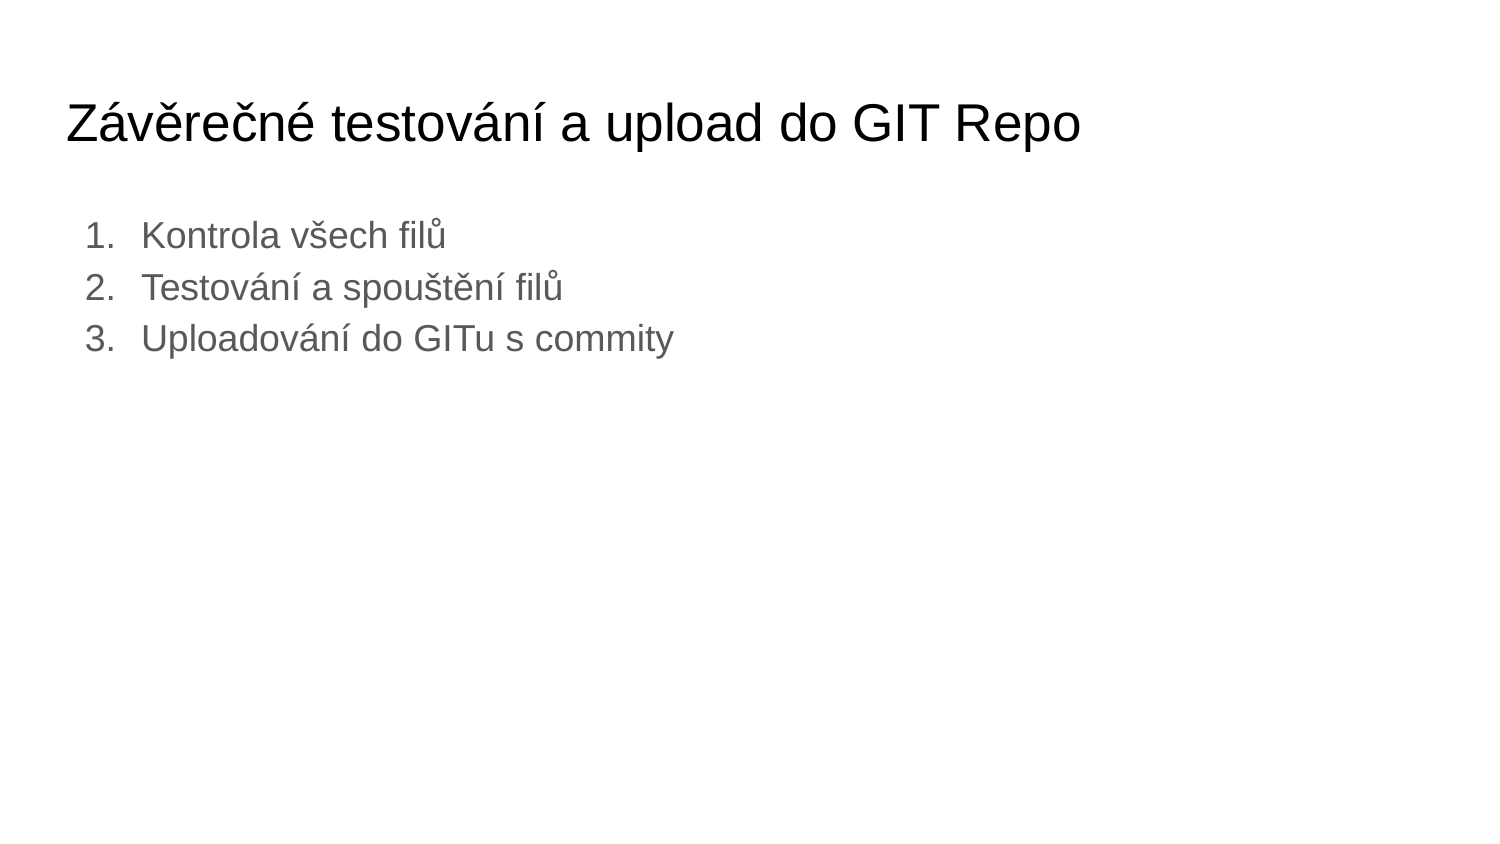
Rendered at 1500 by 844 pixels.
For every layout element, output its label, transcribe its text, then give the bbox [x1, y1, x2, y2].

title Závěrečné testování a upload do GIT Repo [51, 72, 1449, 167]
list Kontrola všech filů Testování a spouštění filů Uploadování do GITu s commity [51, 189, 1449, 750]
